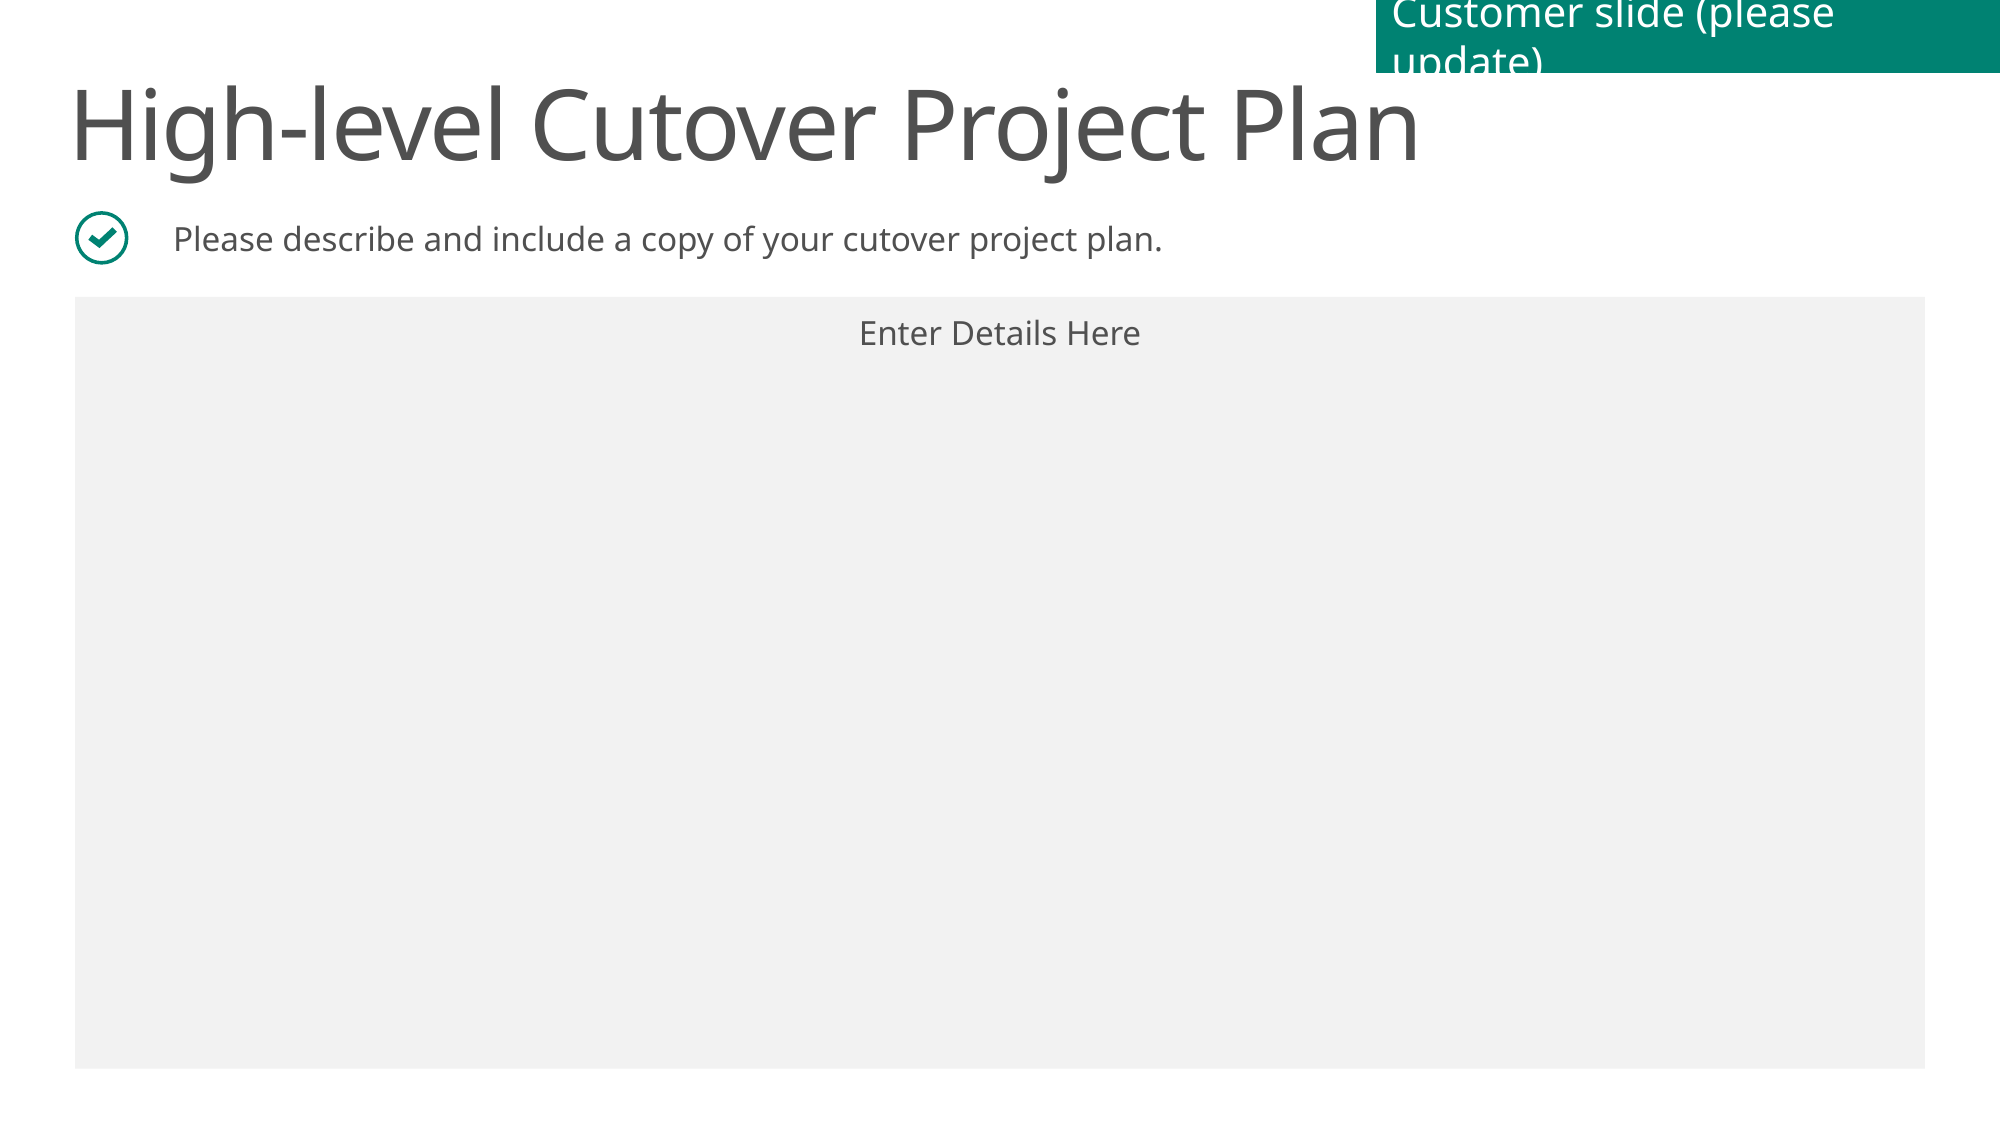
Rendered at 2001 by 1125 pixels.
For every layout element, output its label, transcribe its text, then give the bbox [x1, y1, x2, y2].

title High-level Cutover Project Plan [44, 60, 1957, 209]
text_box Customer slide (please update) [1376, 0, 2000, 74]
text_box Enter Details Here [74, 296, 1926, 1070]
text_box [74, 194, 1926, 281]
